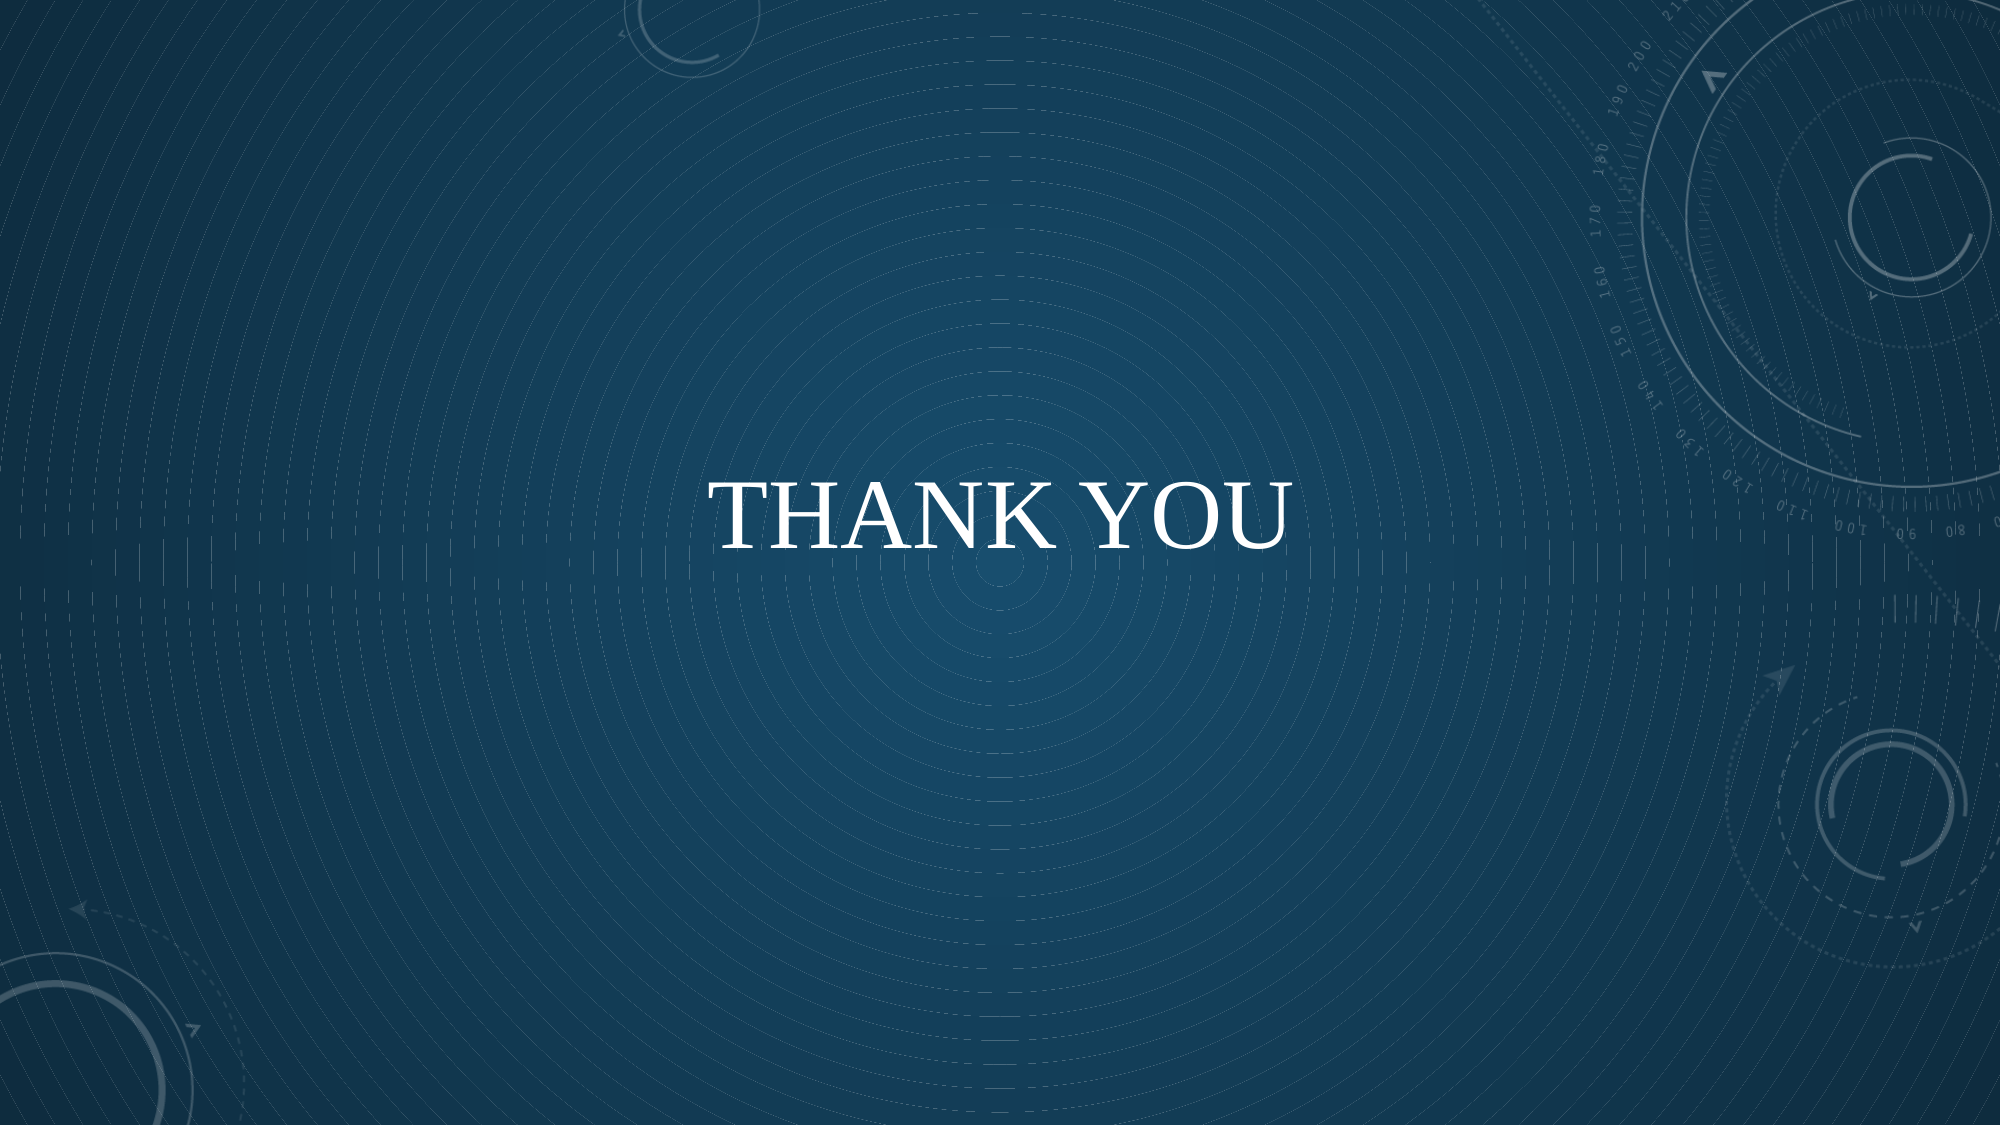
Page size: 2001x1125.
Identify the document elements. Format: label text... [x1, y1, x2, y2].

picture [0, 0, 2000, 1125]
title Thank You [112, 99, 1891, 918]
